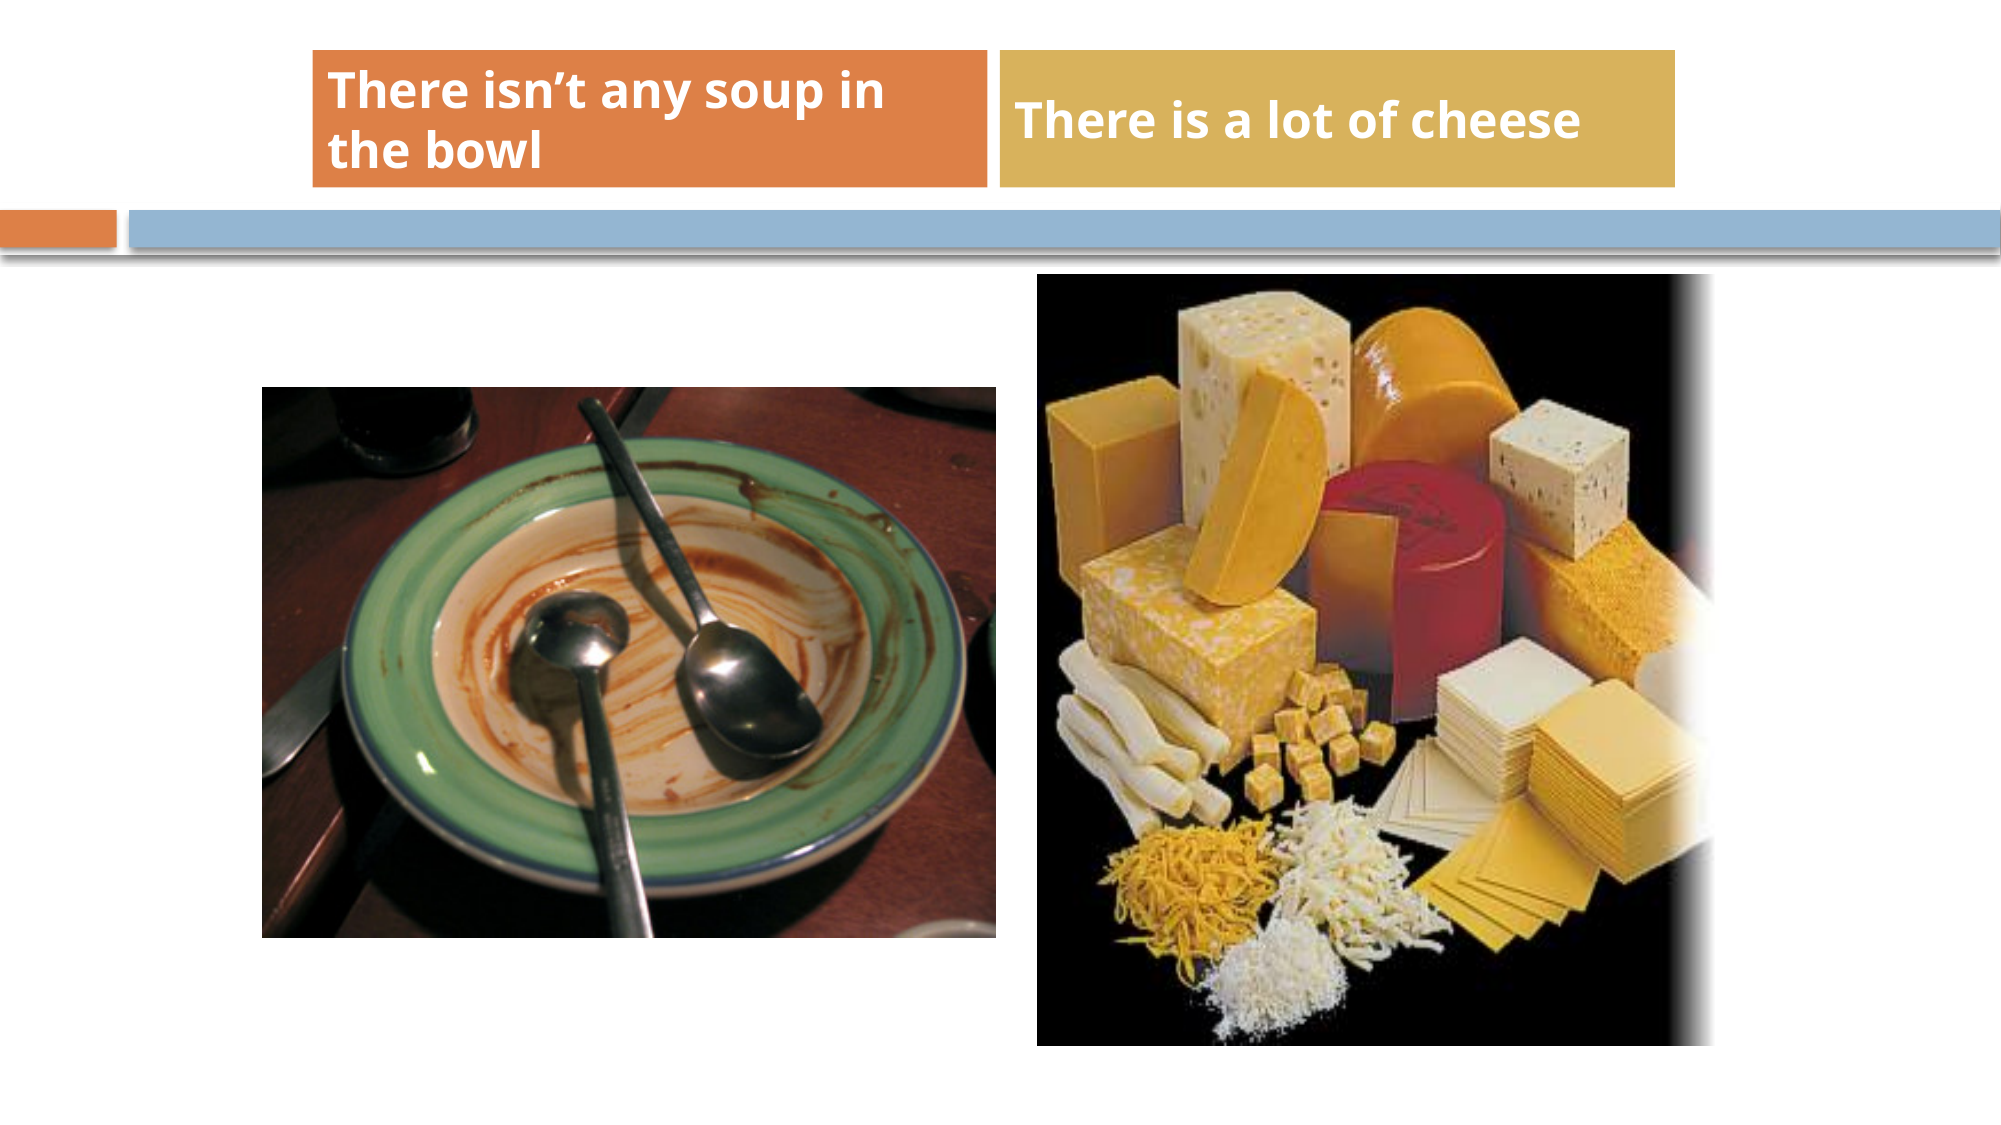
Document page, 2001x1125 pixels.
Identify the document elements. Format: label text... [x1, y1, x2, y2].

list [1037, 274, 1725, 1046]
list There is a lot of cheese [999, 50, 1675, 188]
list There isn’t any soup in the bowl [312, 50, 988, 188]
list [262, 387, 997, 938]
